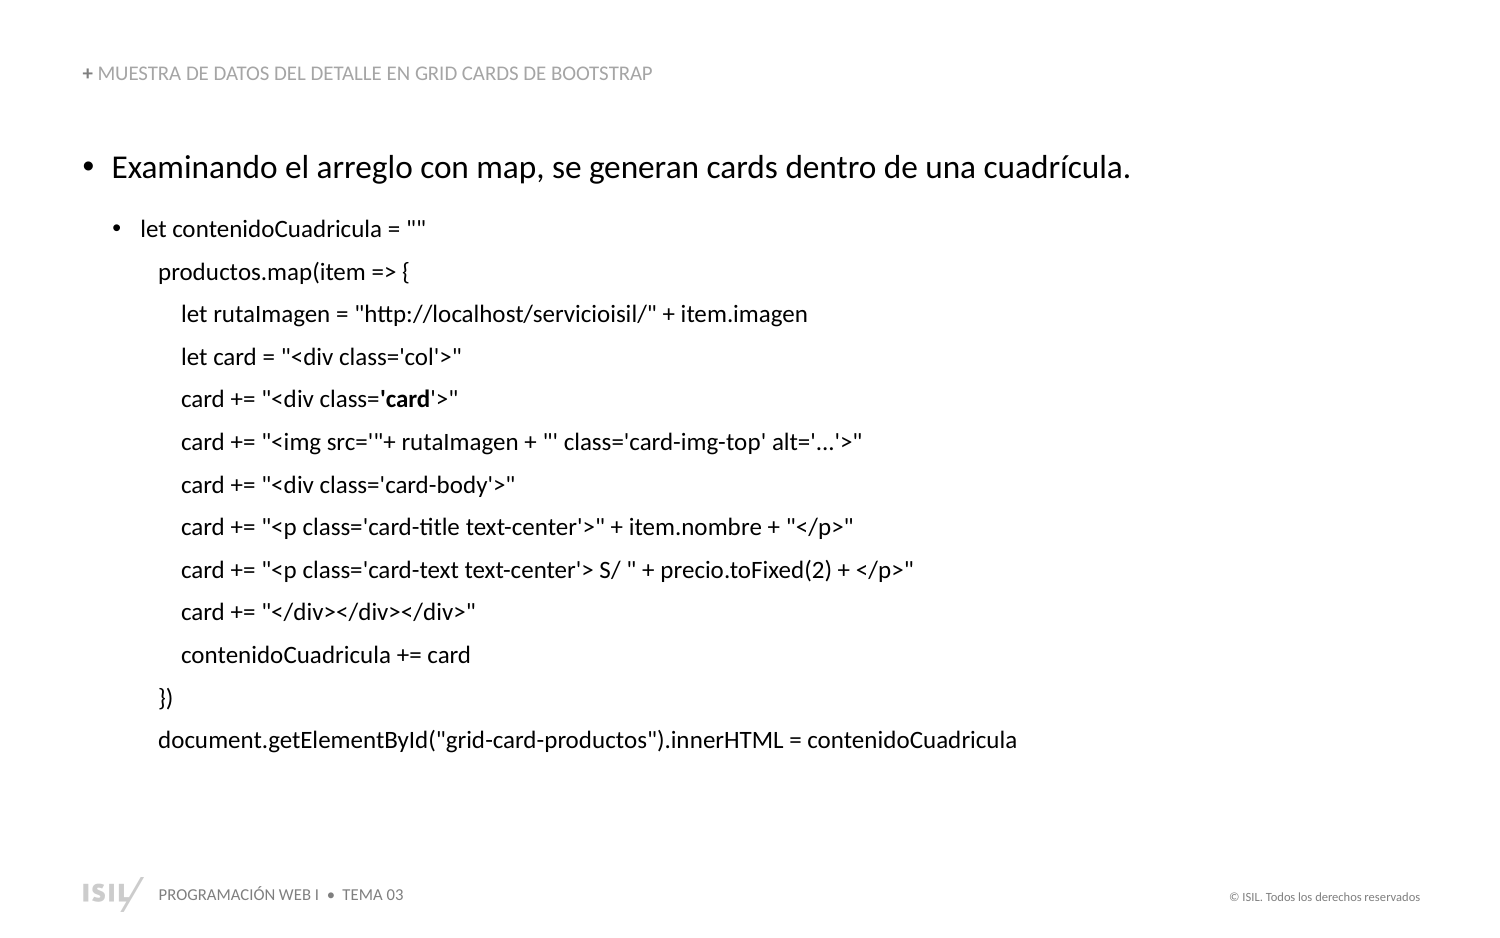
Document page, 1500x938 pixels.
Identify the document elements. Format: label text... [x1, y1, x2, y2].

text_box Examinando el arreglo con map, se generan cards dentro de una cuadrícula. [82, 149, 1186, 186]
text_box let contenidoCuadricula = "" productos.map(item => { let rutaImagen = "http://localhost/servicioisil/" + item.imagen let card = "<div class='col'>" card += "<div class='card'>" card += "<img src='"+ rutaImagen + "' class='card-img-top' alt='...'>" card += "<div class='card-body'>" card += "<p class='card-title text-center'>" + item.nombre + "</p>" card += "<p class='card-text text-center'> S/ " + precio.toFixed(2) + </p>" card += "</div></div></div>" contenidoCuadricula += card }) document.getElementById("grid-card-productos").innerHTML = contenidoCuadricula [112, 216, 1055, 755]
text_box + MUESTRA DE DATOS DEL DETALLE EN GRID CARDS DE BOOTSTRAP [82, 61, 721, 85]
